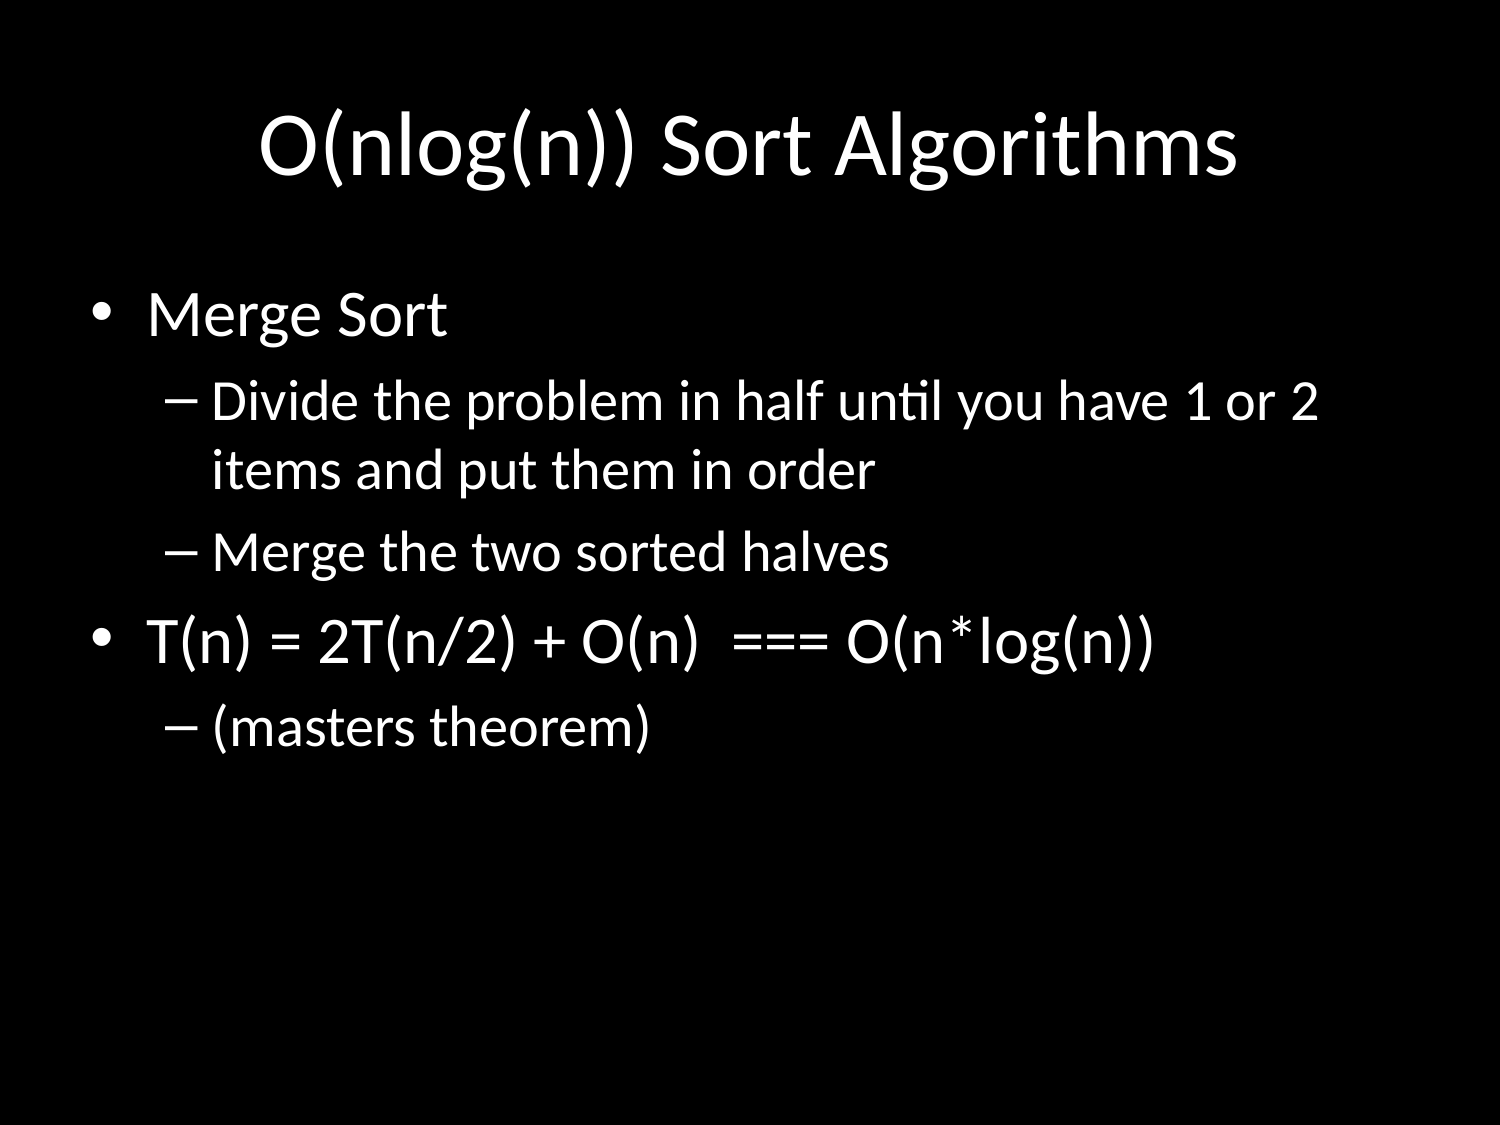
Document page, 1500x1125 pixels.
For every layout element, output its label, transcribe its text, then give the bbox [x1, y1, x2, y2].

list Merge Sort Divide the problem in half until you have 1 or 2 items and put them in order Merge the two sorted halves T(n) = 2T(n/2) + O(n) === O(n*log(n)) (masters theorem) [75, 262, 1425, 1005]
title O(nlog(n)) Sort Algorithms [75, 45, 1425, 233]
